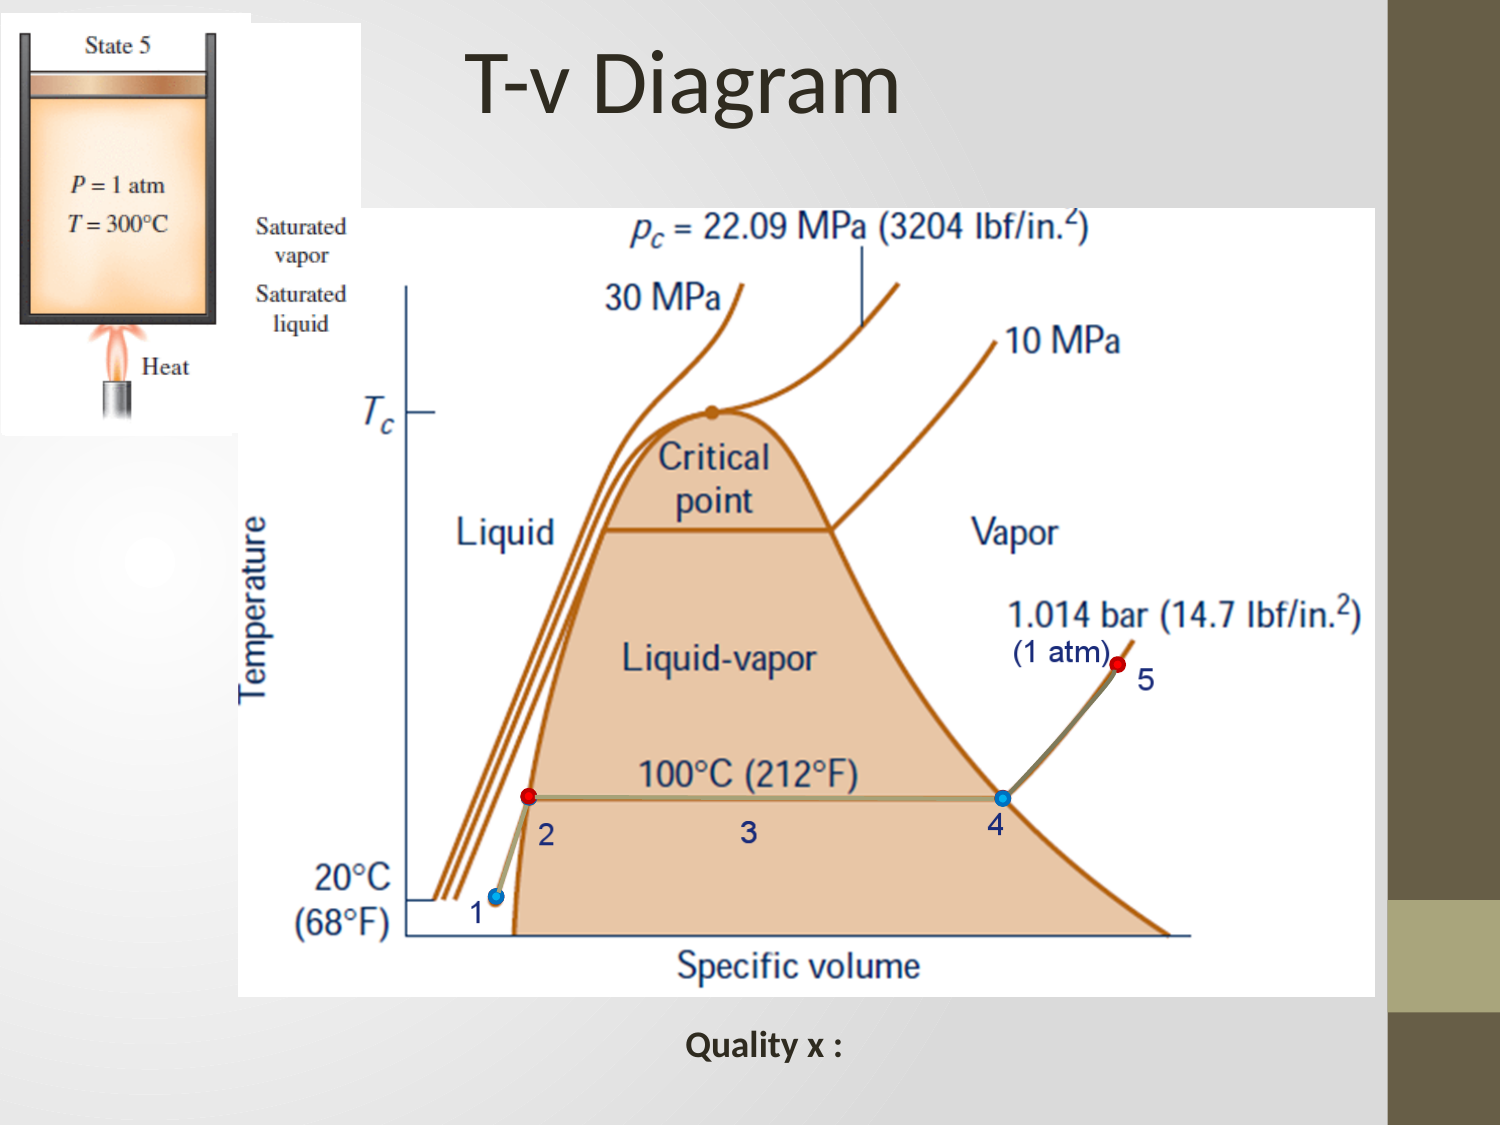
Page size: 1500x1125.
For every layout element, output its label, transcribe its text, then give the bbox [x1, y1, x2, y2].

text_box T-v Diagram [449, 13, 1425, 139]
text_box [498, 803, 528, 894]
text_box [534, 796, 995, 800]
picture [1, 13, 1376, 997]
